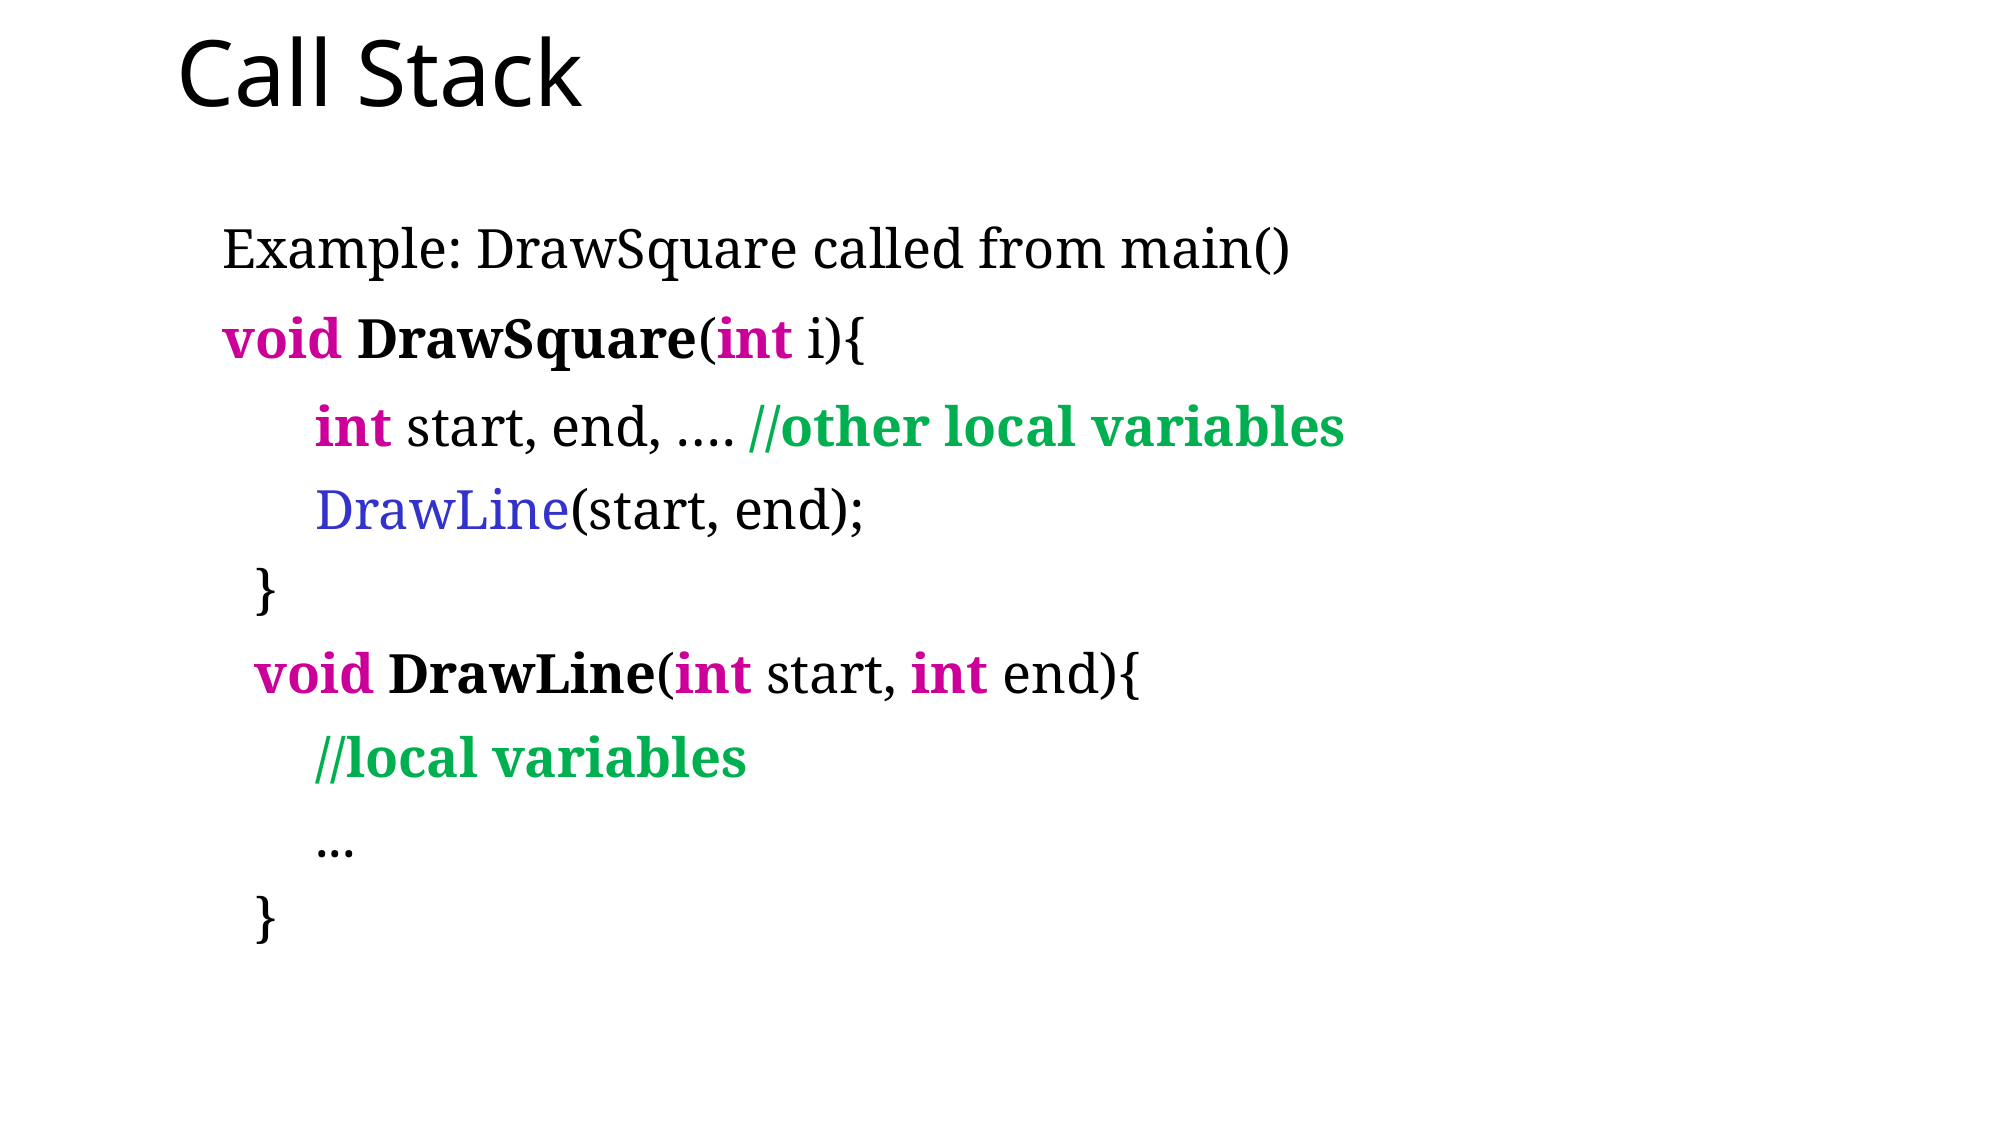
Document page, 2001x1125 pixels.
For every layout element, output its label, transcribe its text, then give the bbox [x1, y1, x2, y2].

text_box Example: DrawSquare called from main() void DrawSquare(int i){ int start, end, …. //other local variables DrawLine(start, end); } void DrawLine(int start, int end){ //local variables ... } [221, 189, 1522, 949]
title Call Stack [174, 0, 1060, 171]
